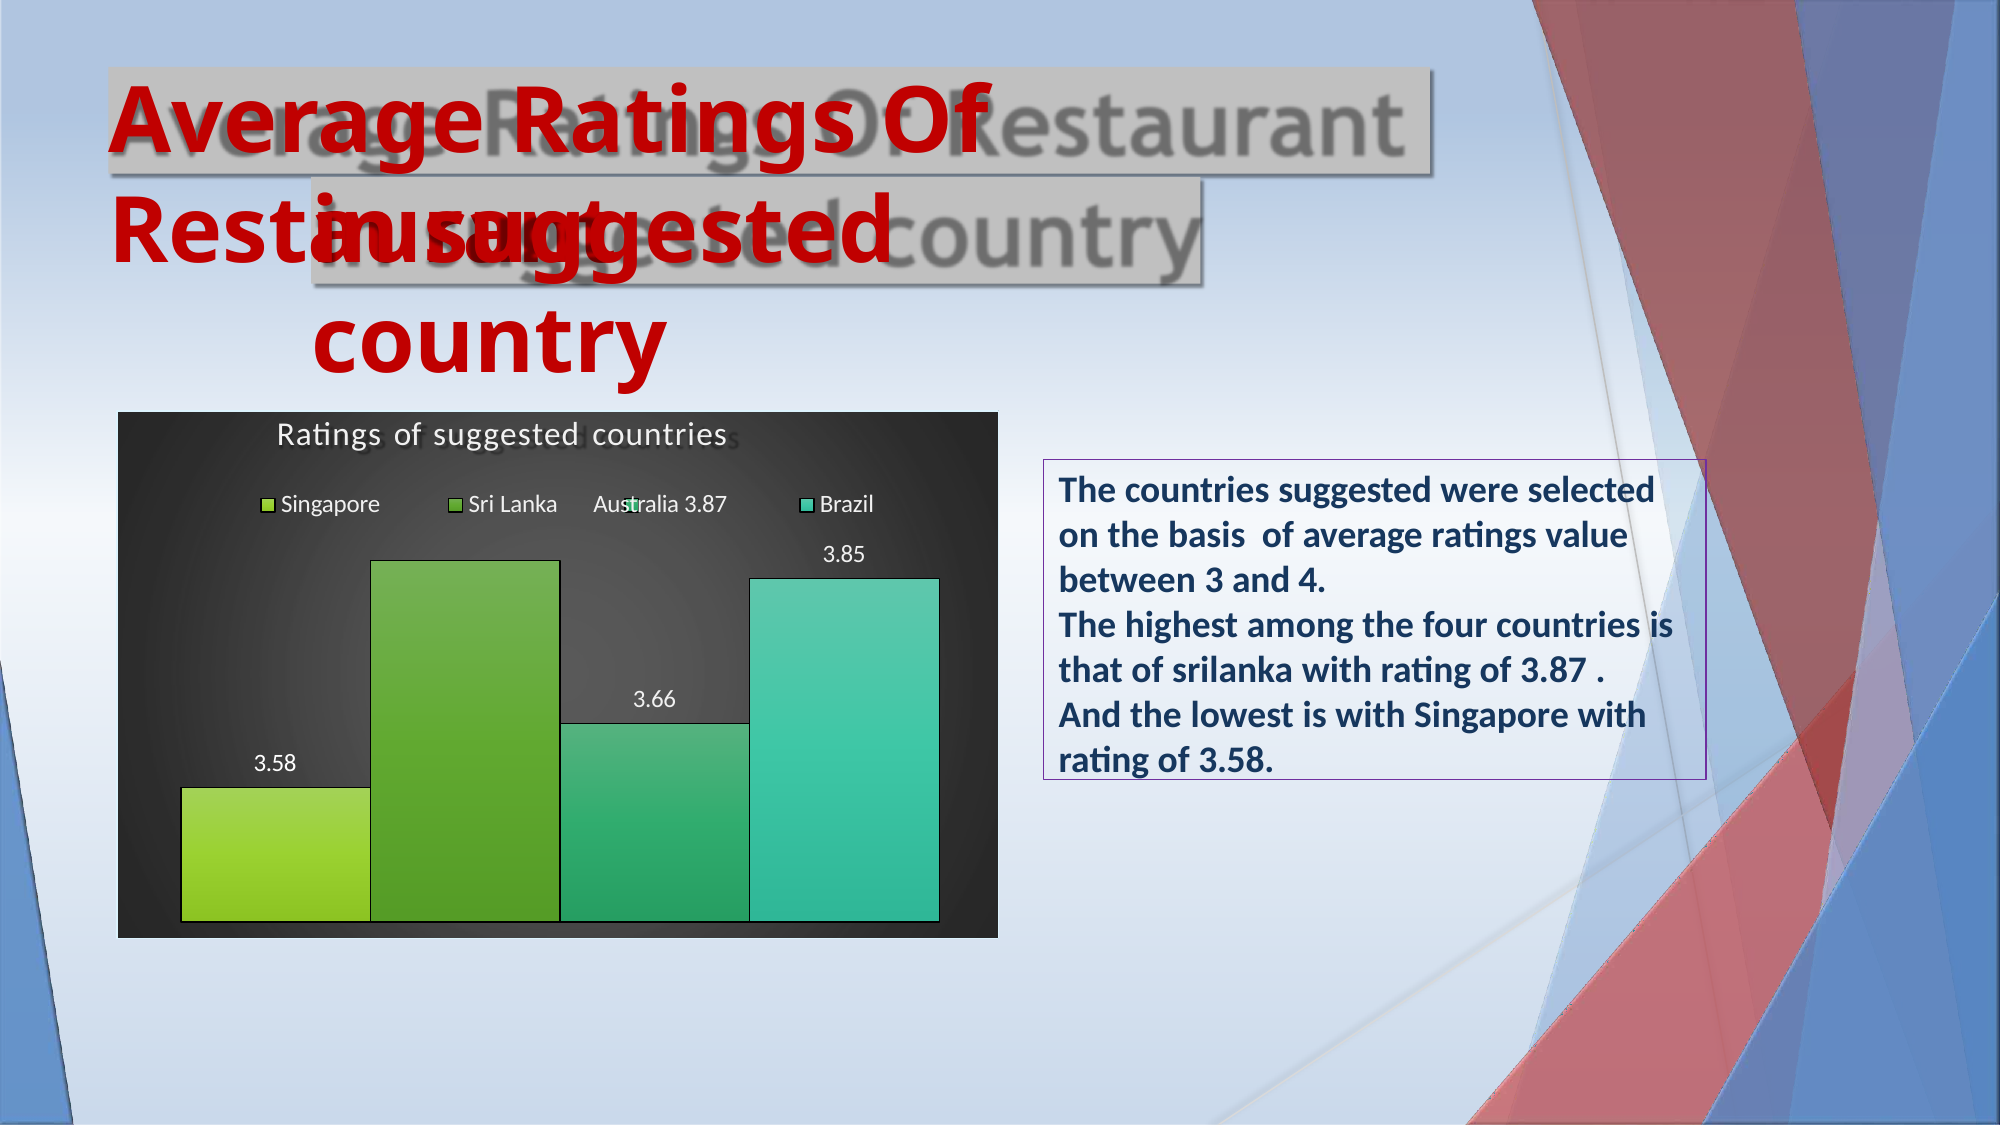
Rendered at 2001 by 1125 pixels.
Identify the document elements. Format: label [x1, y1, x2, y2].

picture [254, 144, 1264, 347]
text_box [116, 410, 999, 939]
text_box [0, 0, 2000, 1125]
text_box [260, 497, 276, 514]
picture [252, 410, 765, 481]
text_box [447, 497, 640, 514]
text_box [798, 497, 815, 514]
